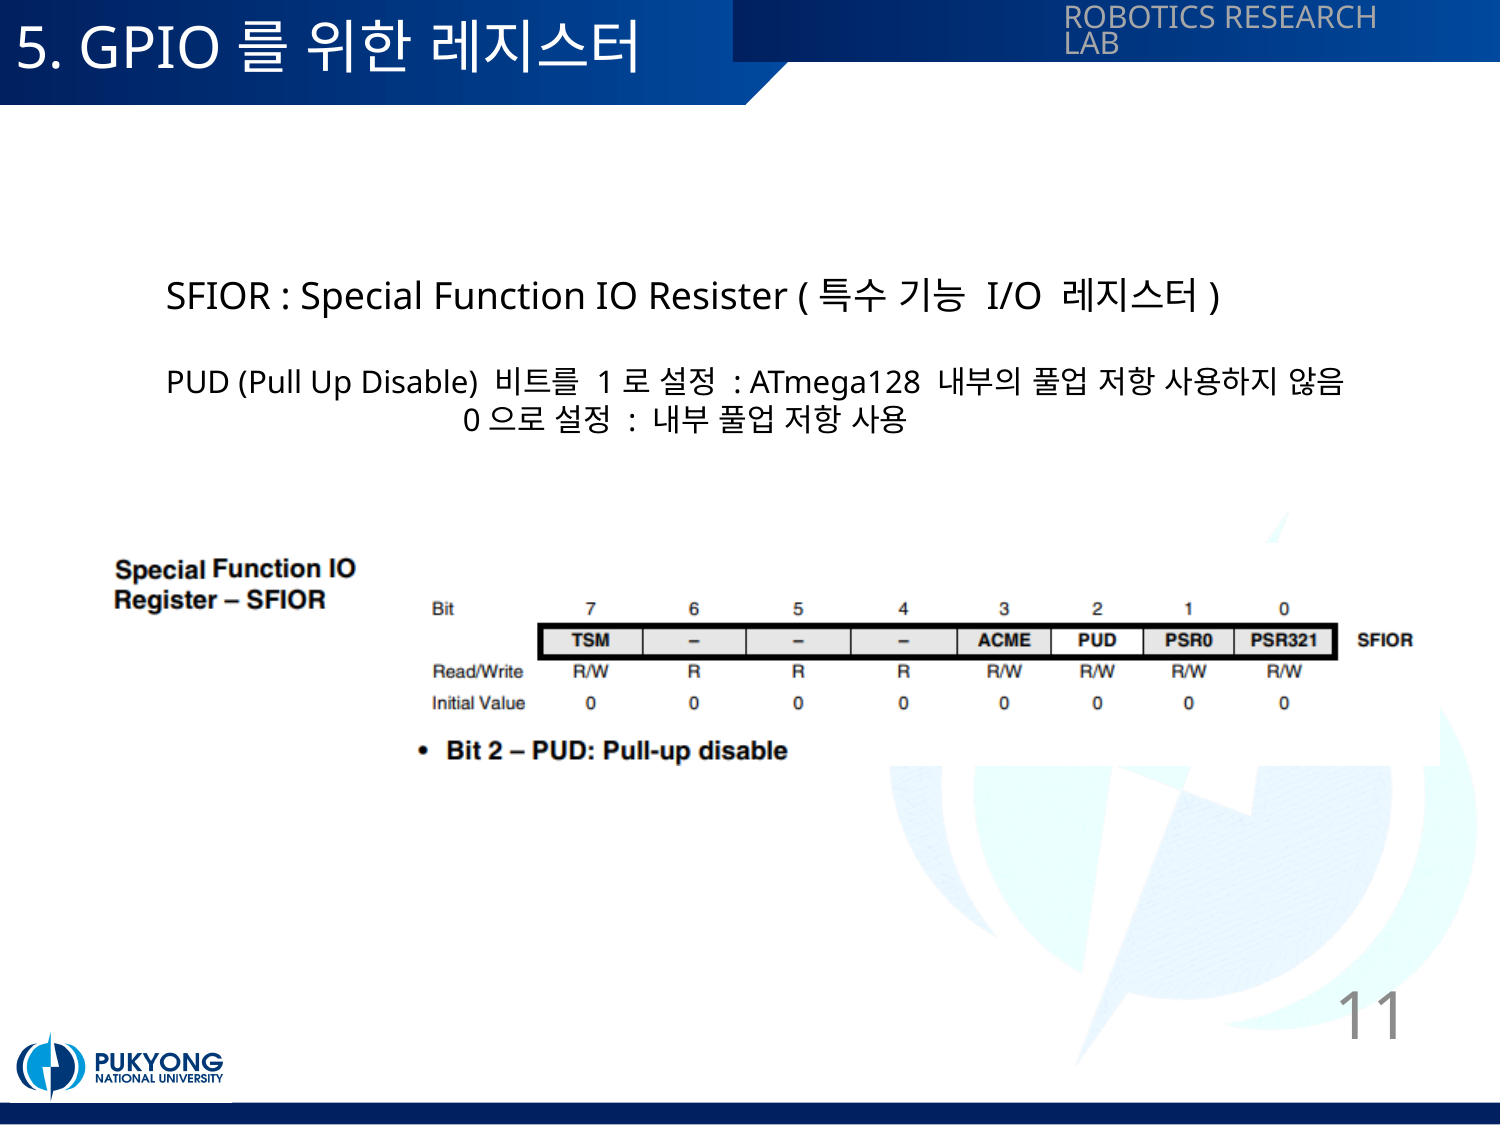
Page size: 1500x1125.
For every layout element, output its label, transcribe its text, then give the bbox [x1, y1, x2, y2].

picture [109, 543, 1440, 766]
text_box SFIOR : Special Function IO Resister (특수 기능 I/O 레지스터) PUD (Pull Up Disable) 비트를 1로 설정 : ATmega128 내부의 풀업 저항 사용하지 않음 0으로 설정 : 내부 풀업 저항 사용 [151, 265, 1399, 445]
slide_number 11 [1088, 988, 1426, 1048]
title 5. GPIO를 위한 레지스터 [0, 12, 733, 88]
picture [10, 1030, 232, 1103]
